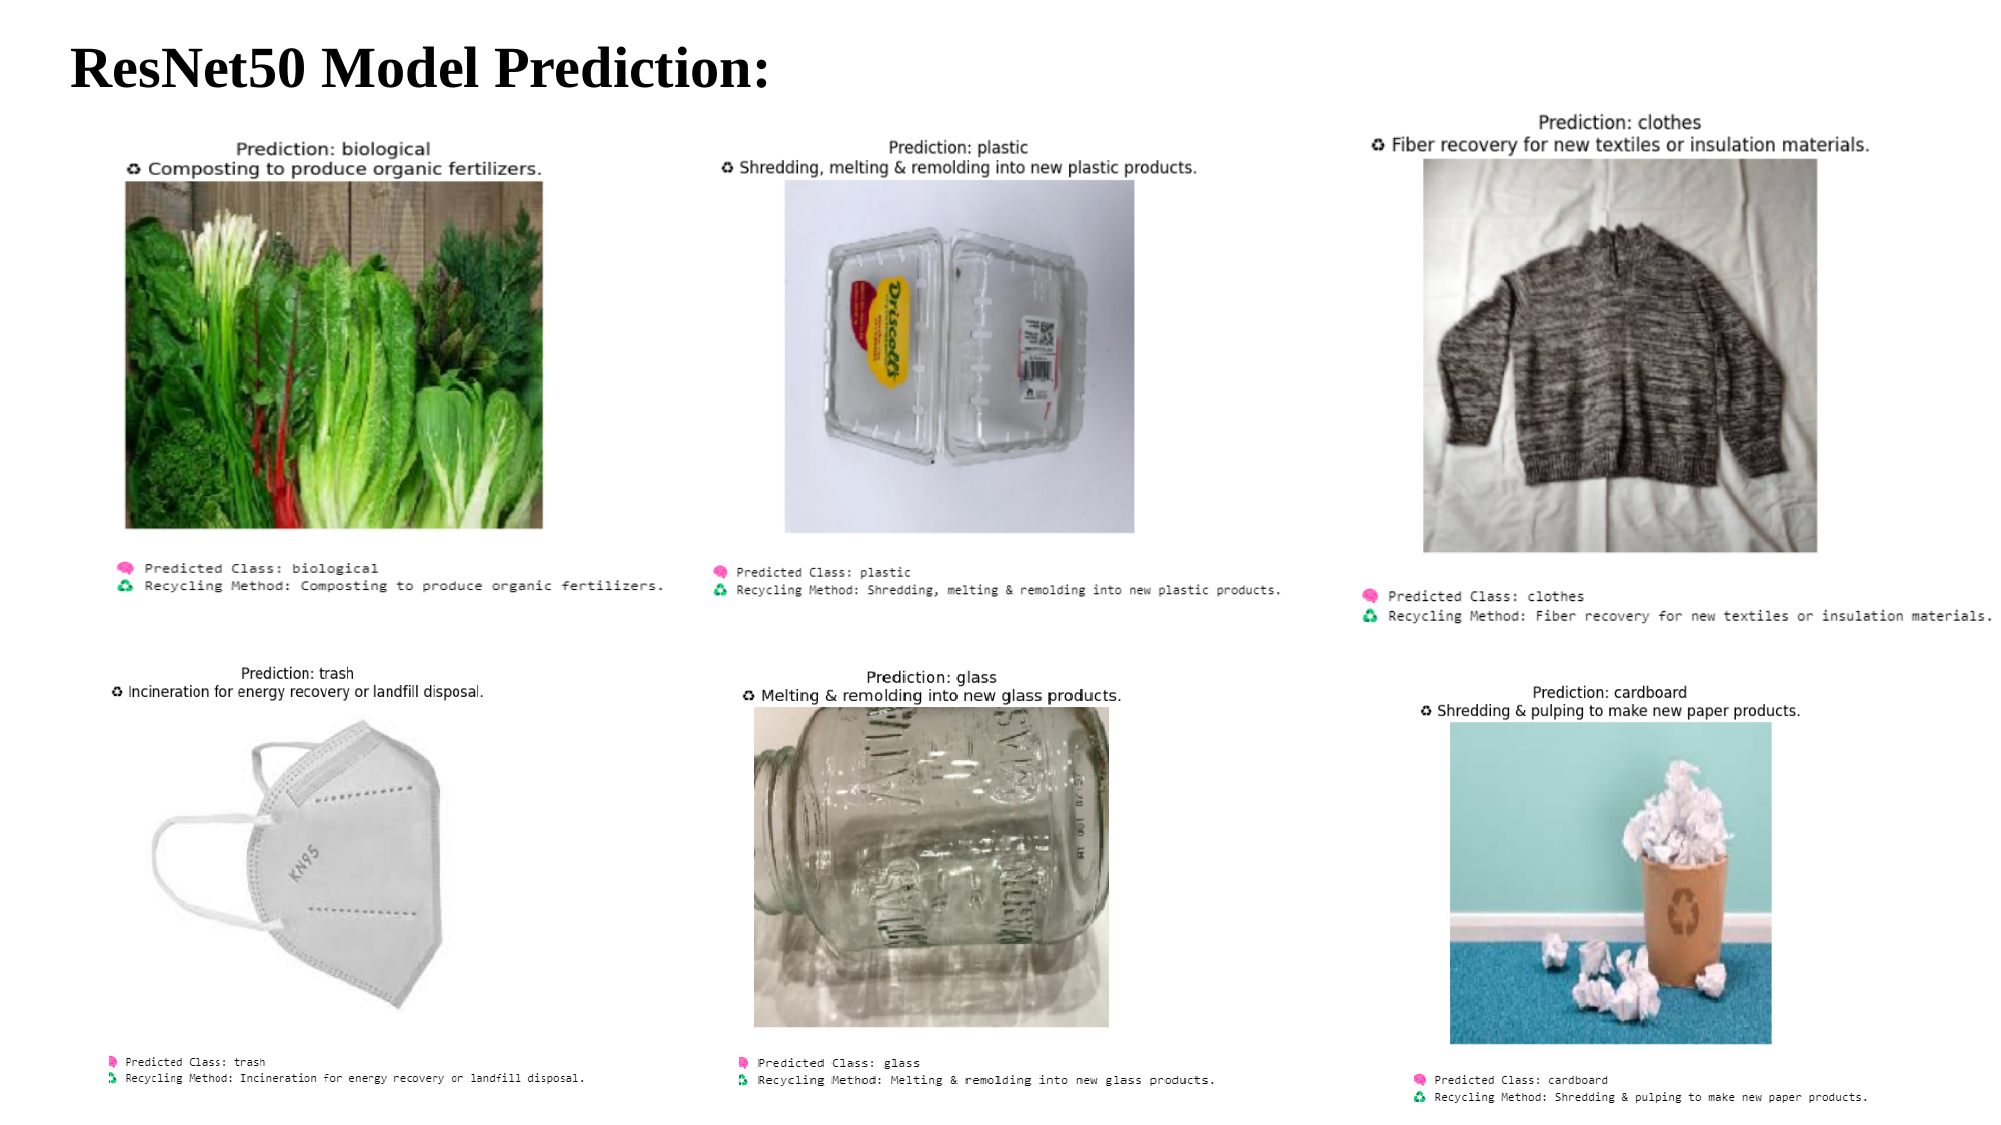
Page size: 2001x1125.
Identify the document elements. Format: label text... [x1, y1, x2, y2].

picture [109, 654, 586, 1089]
picture [1356, 100, 2000, 627]
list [109, 124, 687, 602]
title ResNet50 Model Prediction: [55, 13, 1781, 125]
picture [739, 662, 1217, 1089]
picture [1413, 671, 1875, 1112]
picture [711, 124, 1289, 602]
